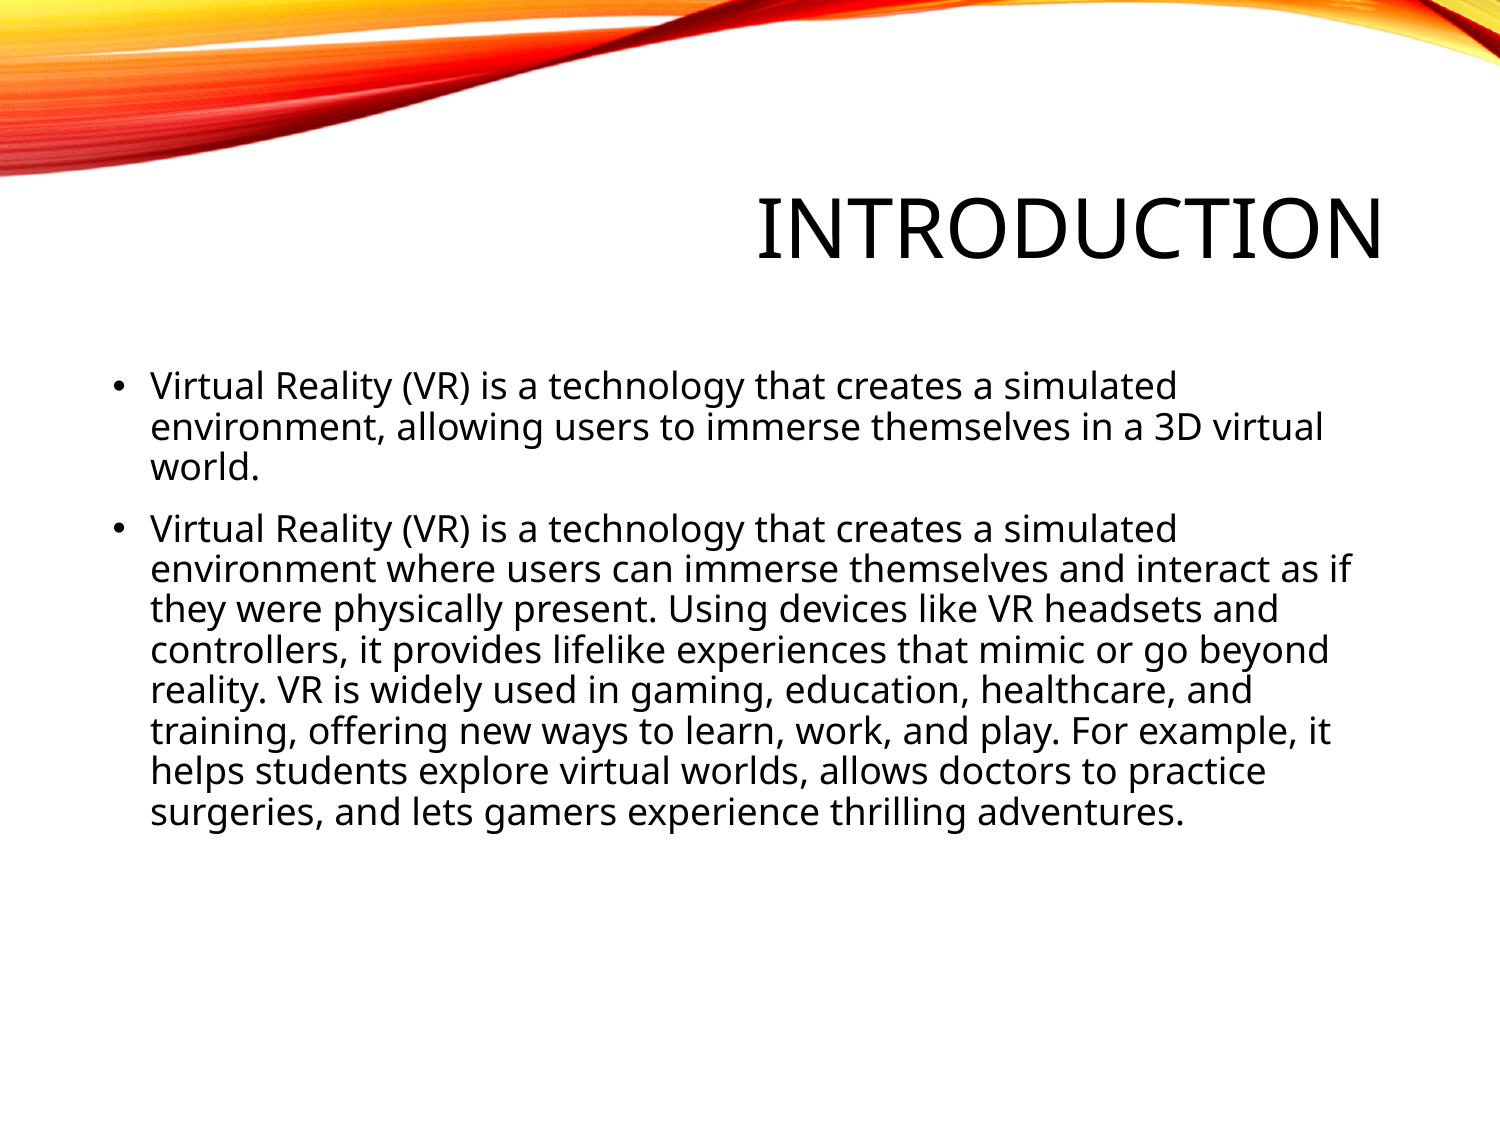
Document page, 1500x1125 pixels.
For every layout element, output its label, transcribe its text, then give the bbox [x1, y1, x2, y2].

title Introduction [356, 125, 1403, 338]
picture [0, 0, 1500, 178]
list Virtual Reality (VR) is a technology that creates a simulated environment, allowing users to immerse themselves in a 3D virtual world. Virtual Reality (VR) is a technology that creates a simulated environment where users can immerse themselves and interact as if they were physically present. Using devices like VR headsets and controllers, it provides lifelike experiences that mimic or go beyond reality. VR is widely used in gaming, education, healthcare, and training, offering new ways to learn, work, and play. For example, it helps students explore virtual worlds, allows doctors to practice surgeries, and lets gamers experience thrilling adventures. [97, 360, 1403, 1028]
